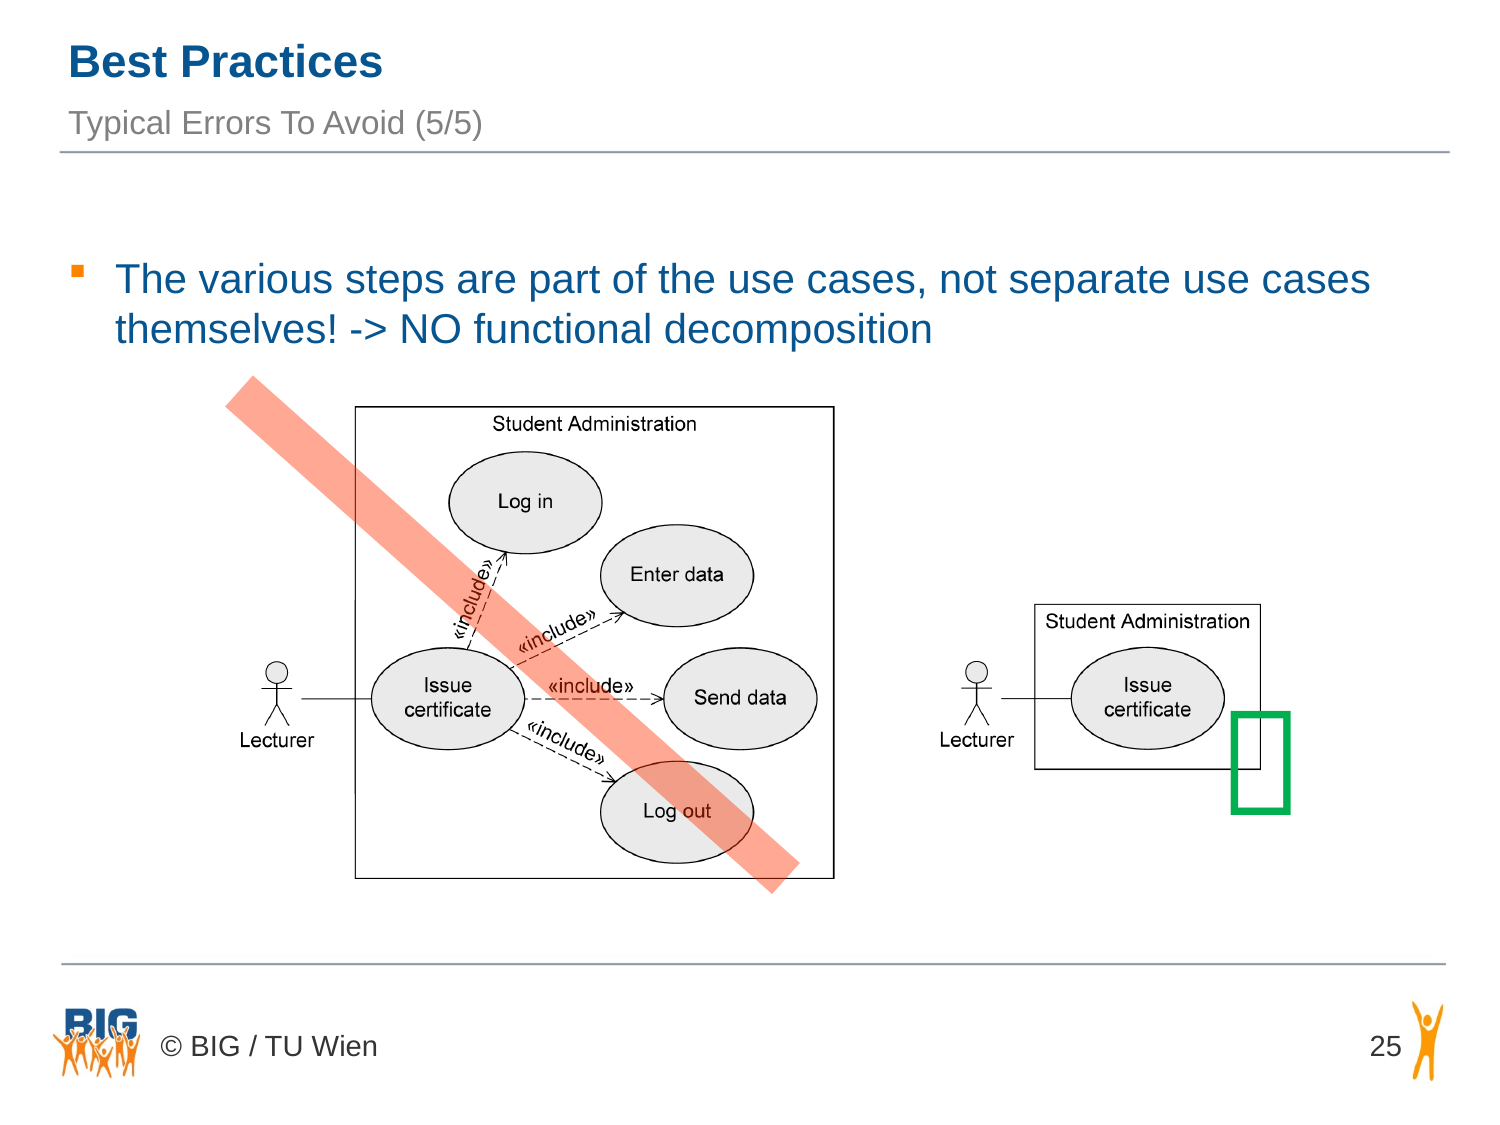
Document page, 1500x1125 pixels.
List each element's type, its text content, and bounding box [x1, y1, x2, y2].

picture [6, 1000, 145, 1123]
title Best Practices [53, 24, 1454, 93]
picture [0, 954, 1497, 975]
picture [1400, 991, 1494, 1125]
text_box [238, 390, 787, 879]
picture [787, 406, 1262, 879]
list The various steps are part of the use cases, not separate use cases themselves! -> NO functional decomposition [53, 187, 1454, 961]
list Typical Errors To Avoid (5/5) [53, 93, 1454, 153]
picture [0, 142, 1500, 163]
text_box  [1265, 661, 1320, 852]
slide_number 25 [1241, 1019, 1418, 1095]
